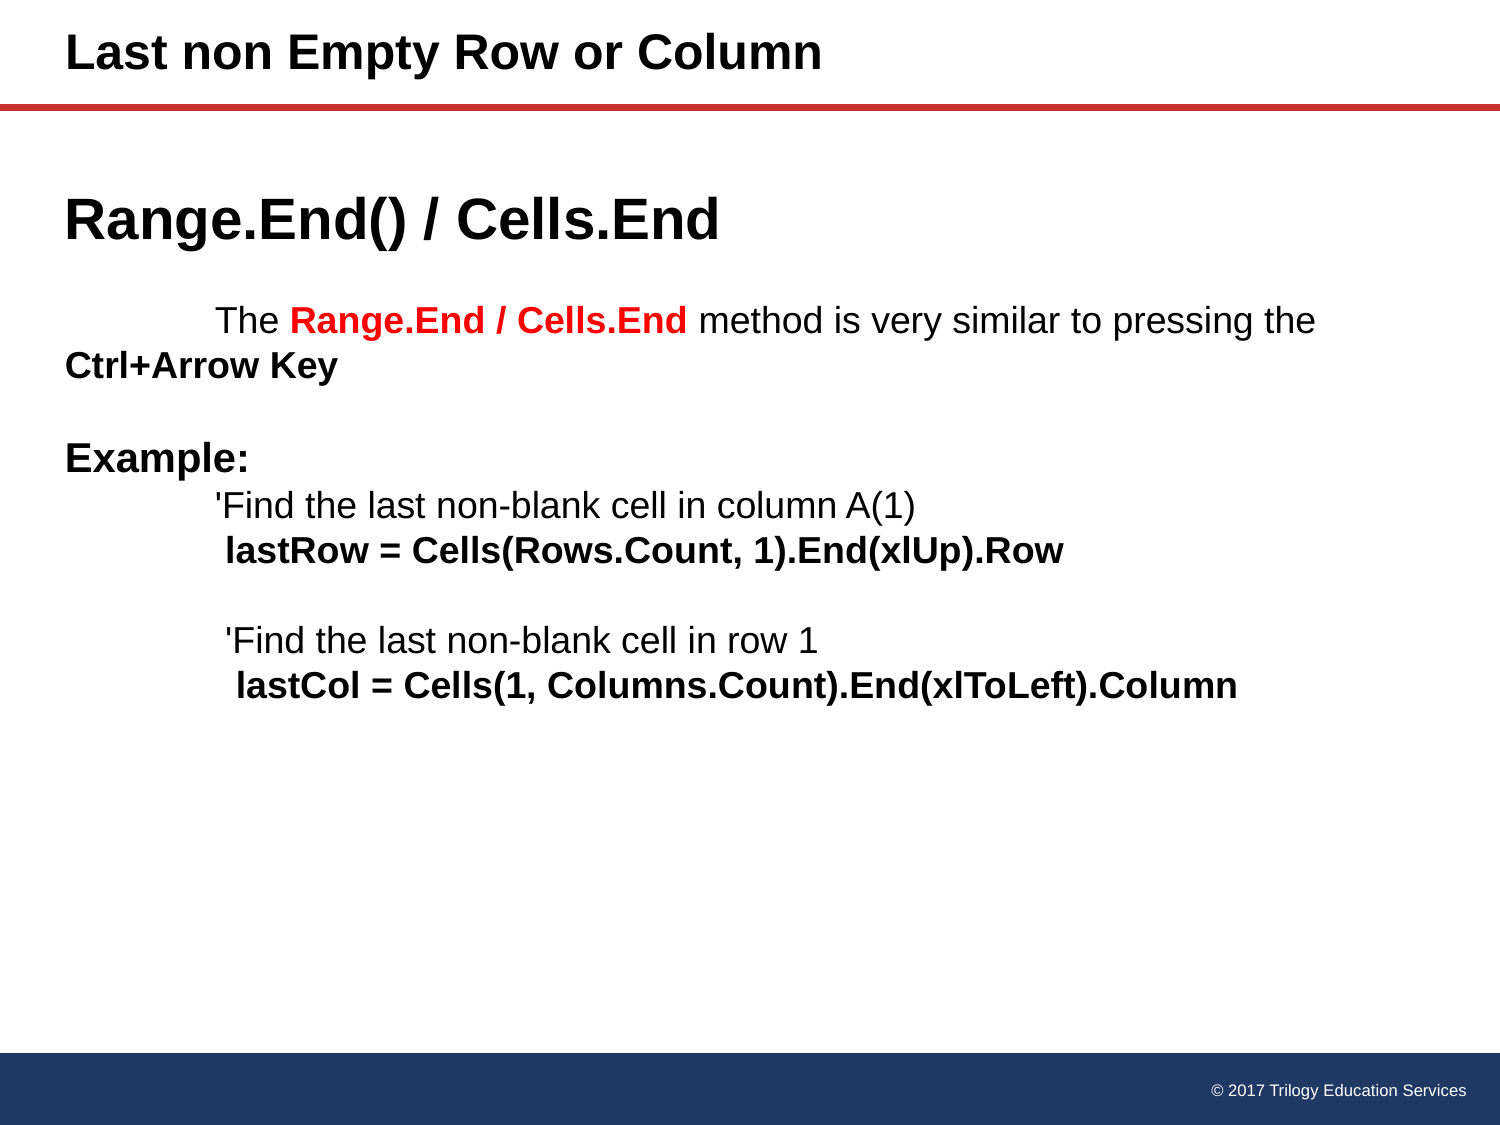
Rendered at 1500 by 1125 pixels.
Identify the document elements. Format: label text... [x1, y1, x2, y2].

text_box Range.End() / Cells.End The Range.End / Cells.End method is very similar to pressing the Ctrl+Arrow Key Example: 'Find the last non-blank cell in column A(1) lastRow = Cells(Rows.Count, 1).End(xlUp).Row 'Find the last non-blank cell in row 1 lastCol = Cells(1, Columns.Count).End(xlToLeft).Column [49, 173, 1463, 759]
title Last non Empty Row or Column [50, 0, 948, 108]
